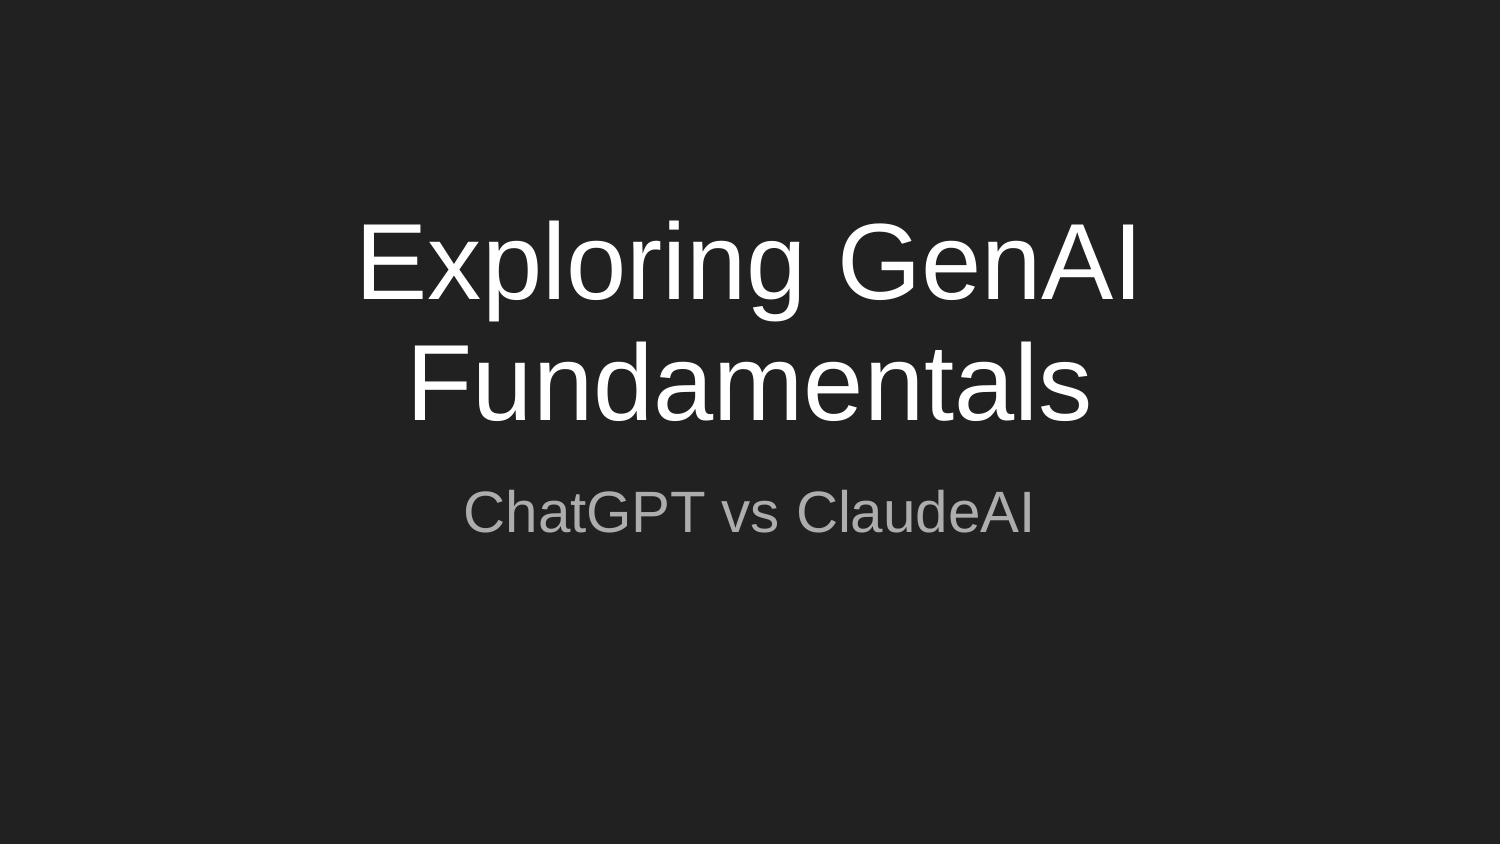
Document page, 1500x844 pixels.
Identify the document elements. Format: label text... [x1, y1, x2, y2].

subtitle ChatGPT vs ClaudeAI [51, 464, 1449, 595]
title Exploring GenAI Fundamentals [51, 122, 1449, 459]
